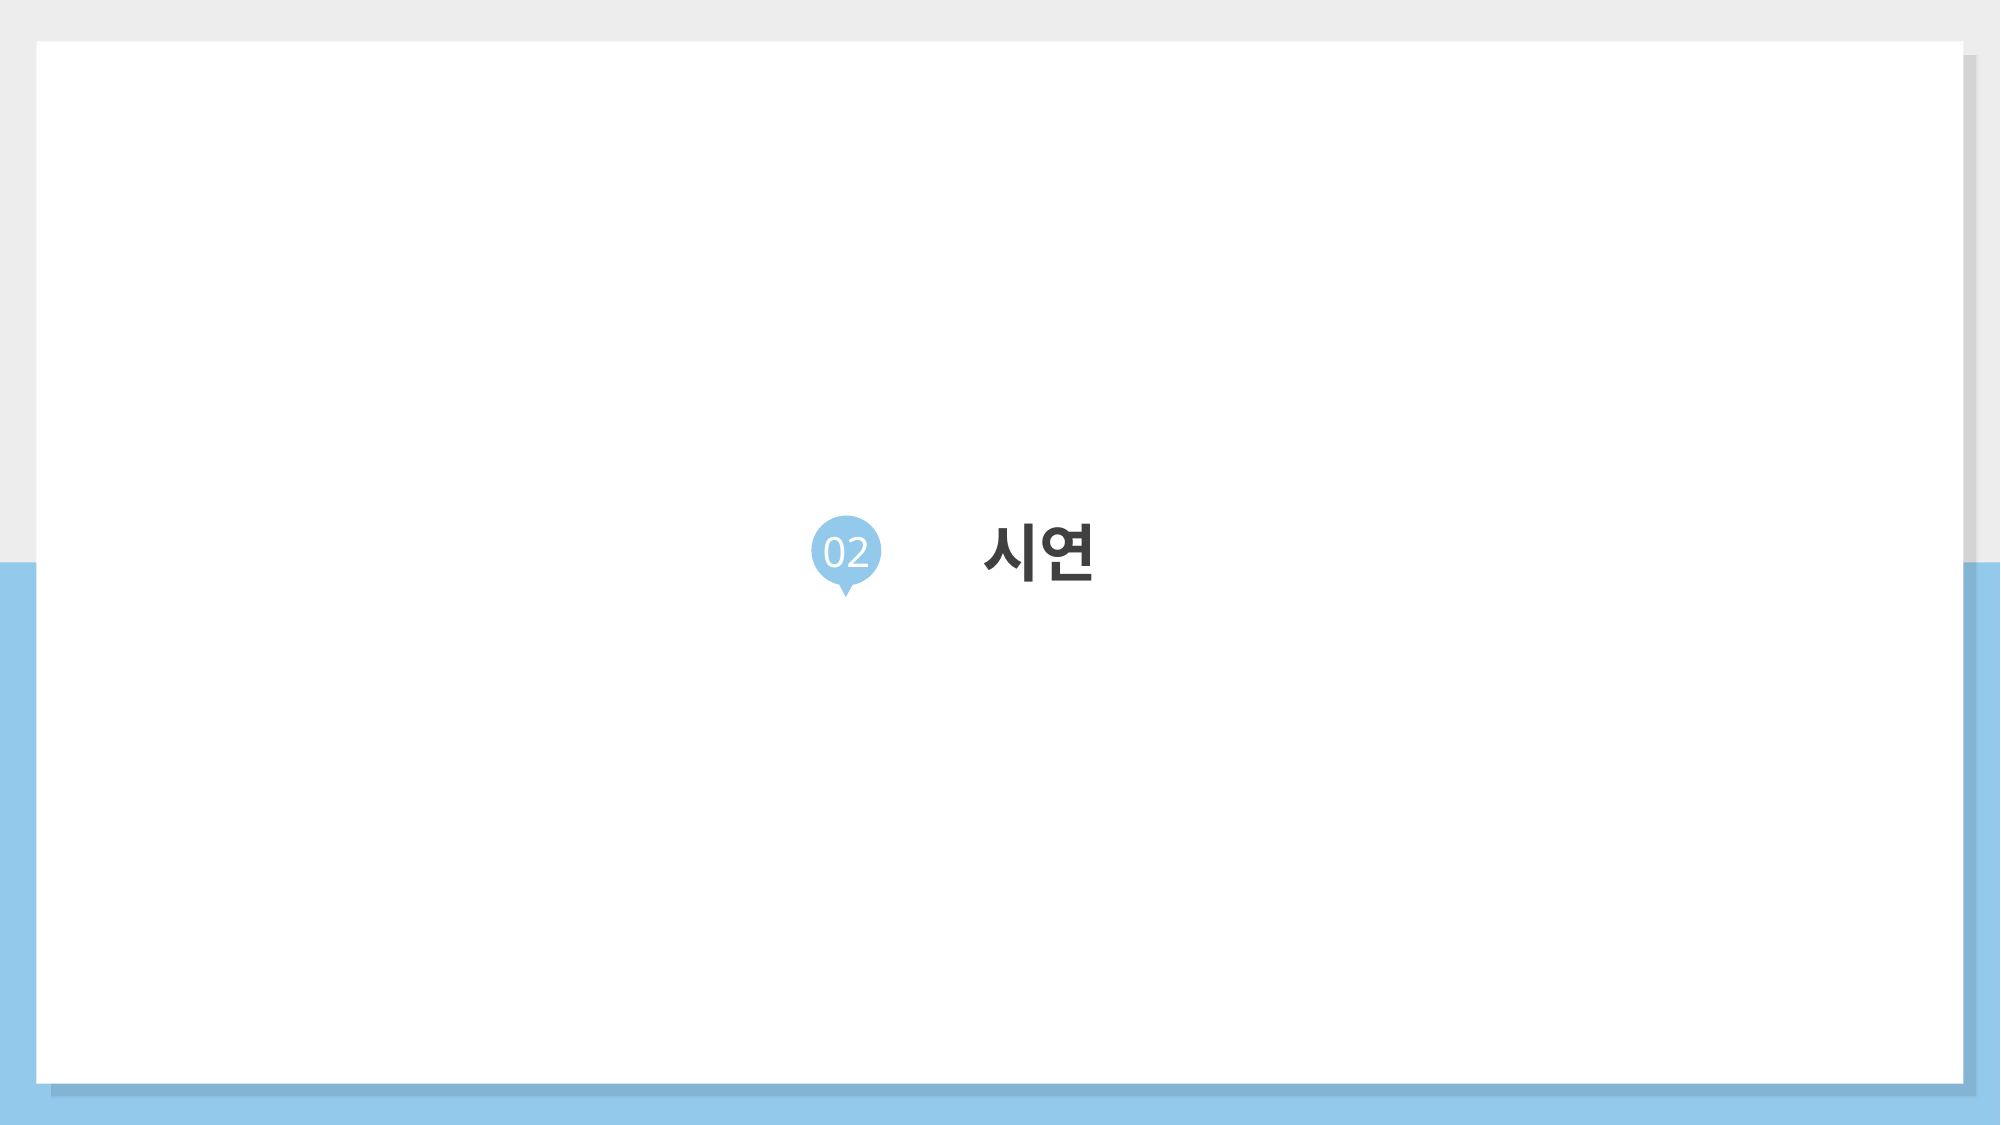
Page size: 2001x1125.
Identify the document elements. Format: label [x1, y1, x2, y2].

text_box [0, 0, 2000, 1084]
text_box [811, 469, 1189, 598]
